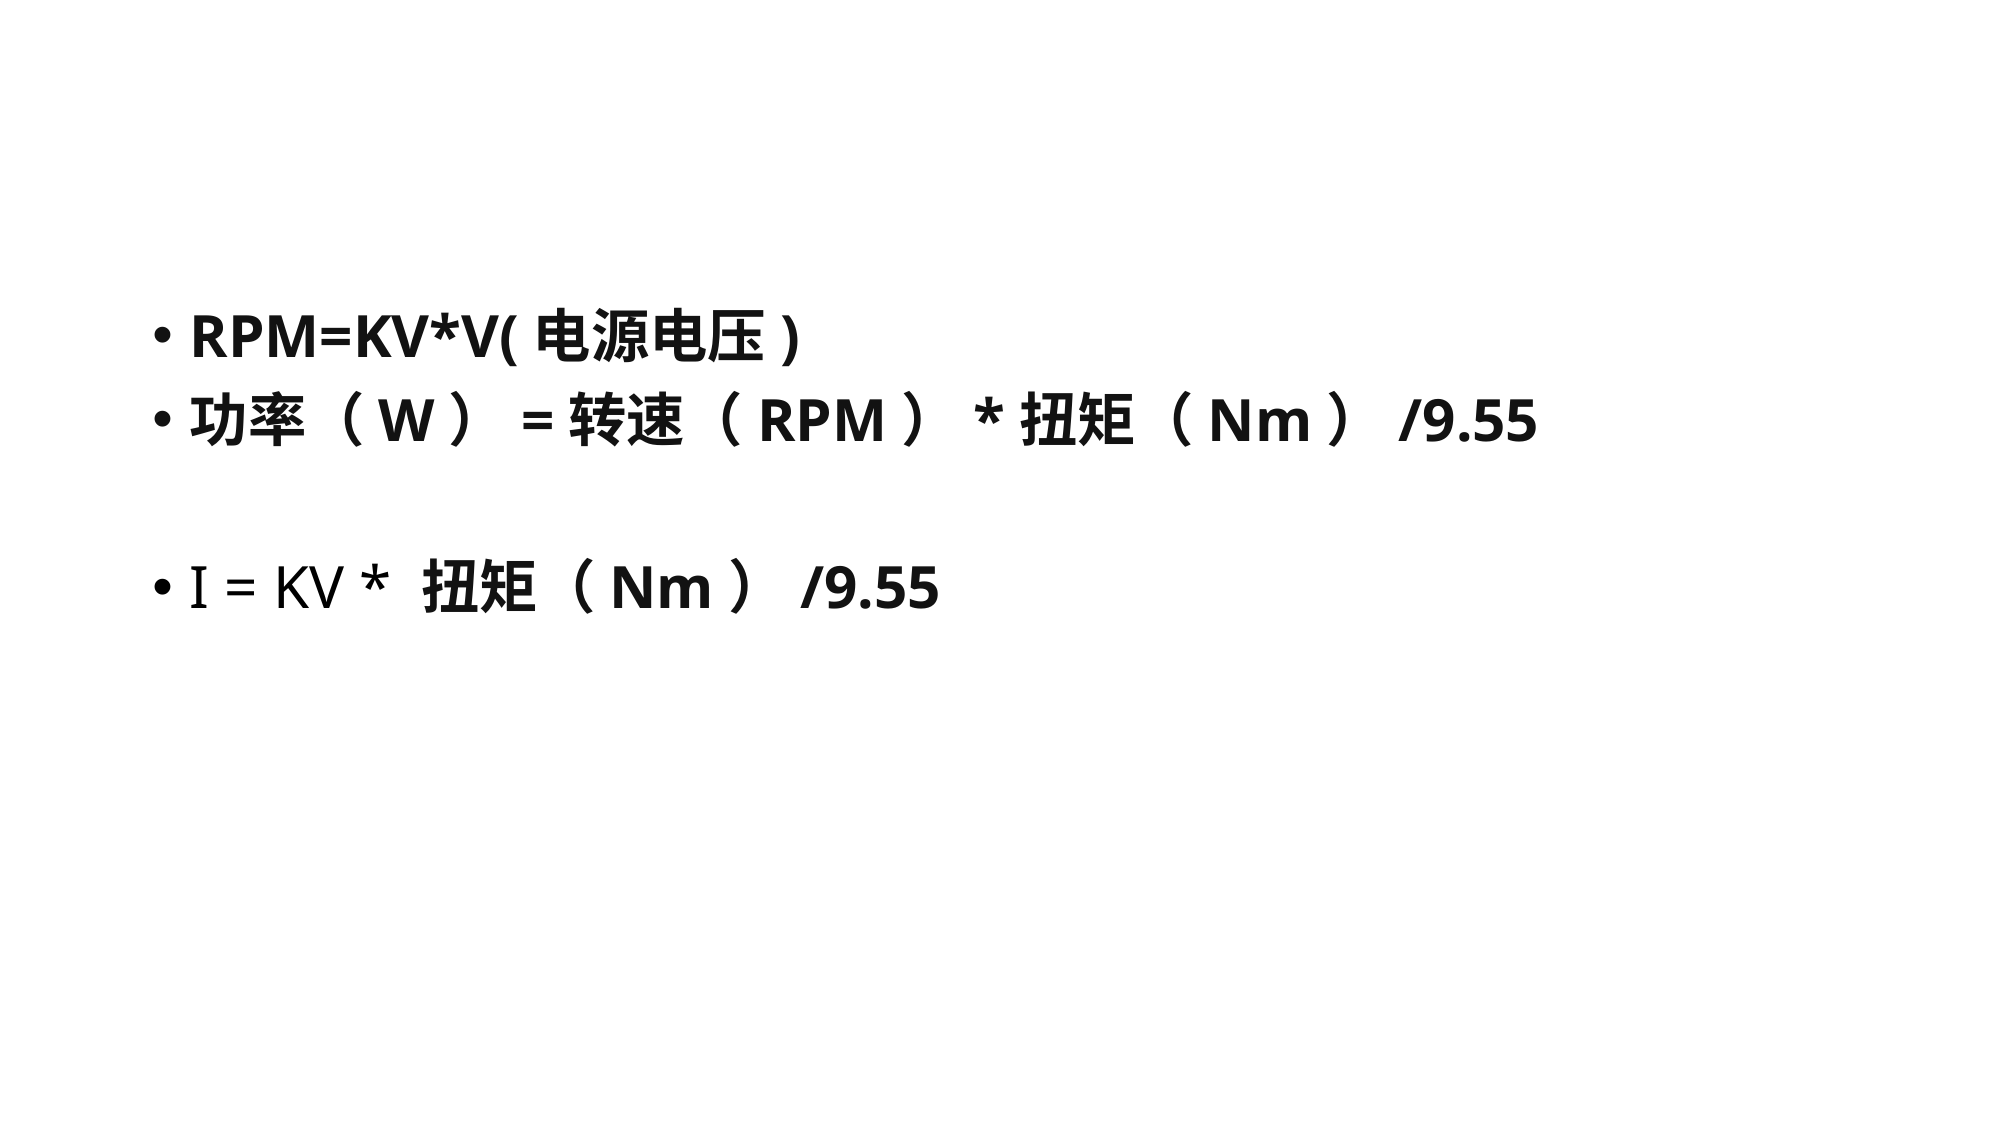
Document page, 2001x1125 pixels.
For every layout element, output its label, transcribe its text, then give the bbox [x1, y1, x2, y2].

list RPM=KV*V(电源电压) 功率（W）=转速（RPM）*扭矩（Nm）/9.55 I = KV * 扭矩（Nm）/9.55 [137, 299, 1863, 1014]
